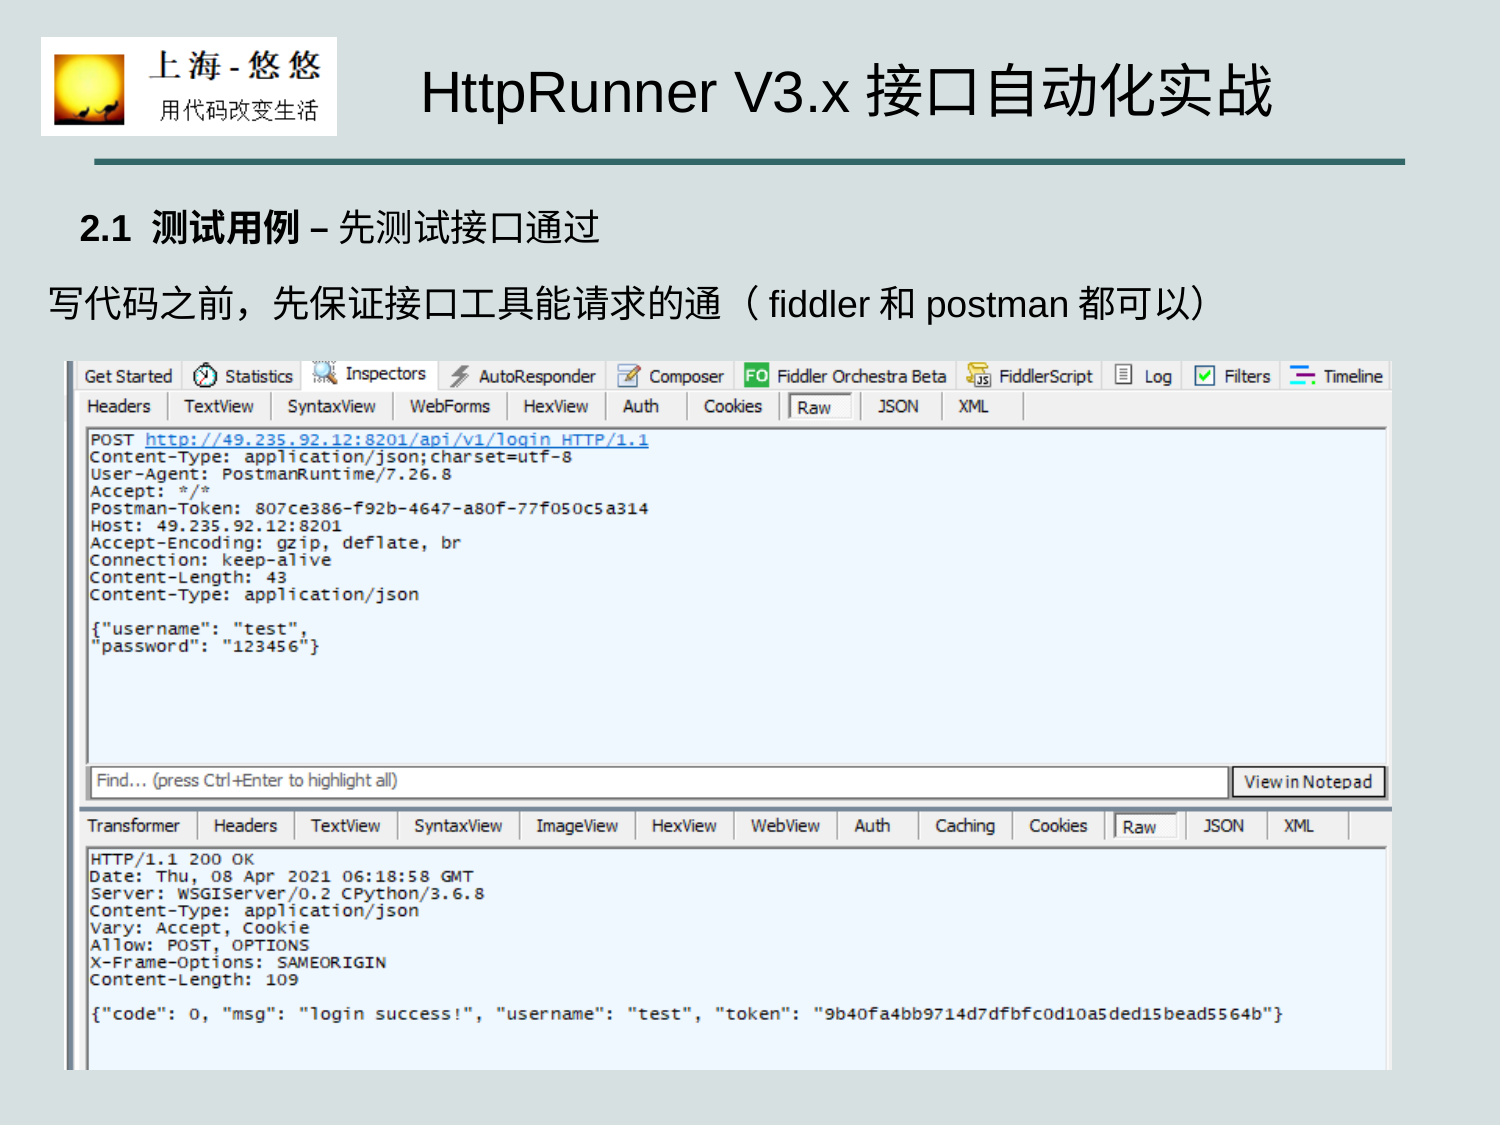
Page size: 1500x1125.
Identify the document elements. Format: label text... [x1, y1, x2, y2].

text_box 2.1 测试用例 – 先测试接口通过 [64, 196, 1306, 301]
text_box 写代码之前，先保证接口工具能请求的通（fiddler和postman都可以） [32, 272, 1294, 333]
picture [64, 361, 1392, 1070]
picture [41, 37, 337, 136]
